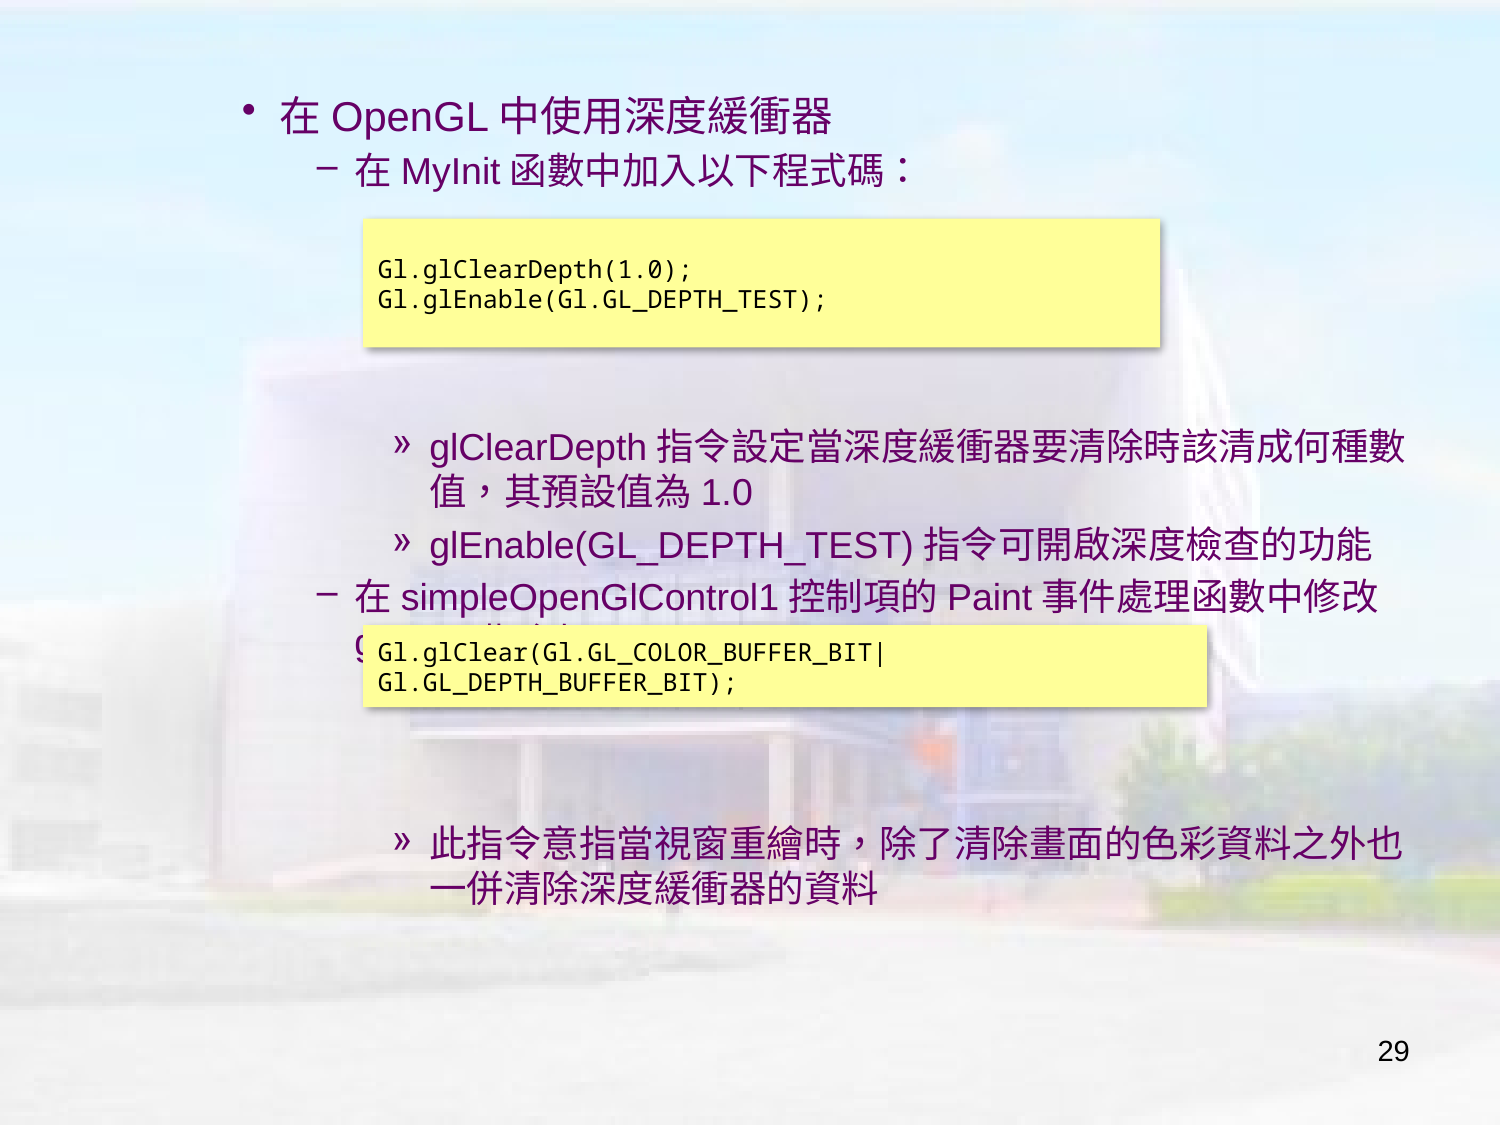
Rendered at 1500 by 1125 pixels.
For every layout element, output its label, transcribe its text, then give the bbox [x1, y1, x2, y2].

text_box Gl.glClear(Gl.GL_COLOR_BUFFER_BIT|Gl.GL_DEPTH_BUFFER_BIT); [362, 624, 1208, 708]
slide_number 29 [1074, 1024, 1426, 1103]
list 在OpenGL中使用深度緩衝器 在MyInit函數中加入以下程式碼： glClearDepth指令設定當深度緩衝器要清除時該清成何種數值，其預設值為1.0 glEnable(GL_DEPTH_TEST)指令可開啟深度檢查的功能 在simpleOpenGlControl1控制項的Paint事件處理函數中修改glClear指令如下： 此指令意指當視窗重繪時，除了清除畫面的色彩資料之外也一併清除深度緩衝器的資料 [76, 81, 1428, 1010]
picture [0, 0, 1500, 1125]
text_box Gl.glClearDepth(1.0); Gl.glEnable(Gl.GL_DEPTH_TEST); [362, 218, 1161, 348]
